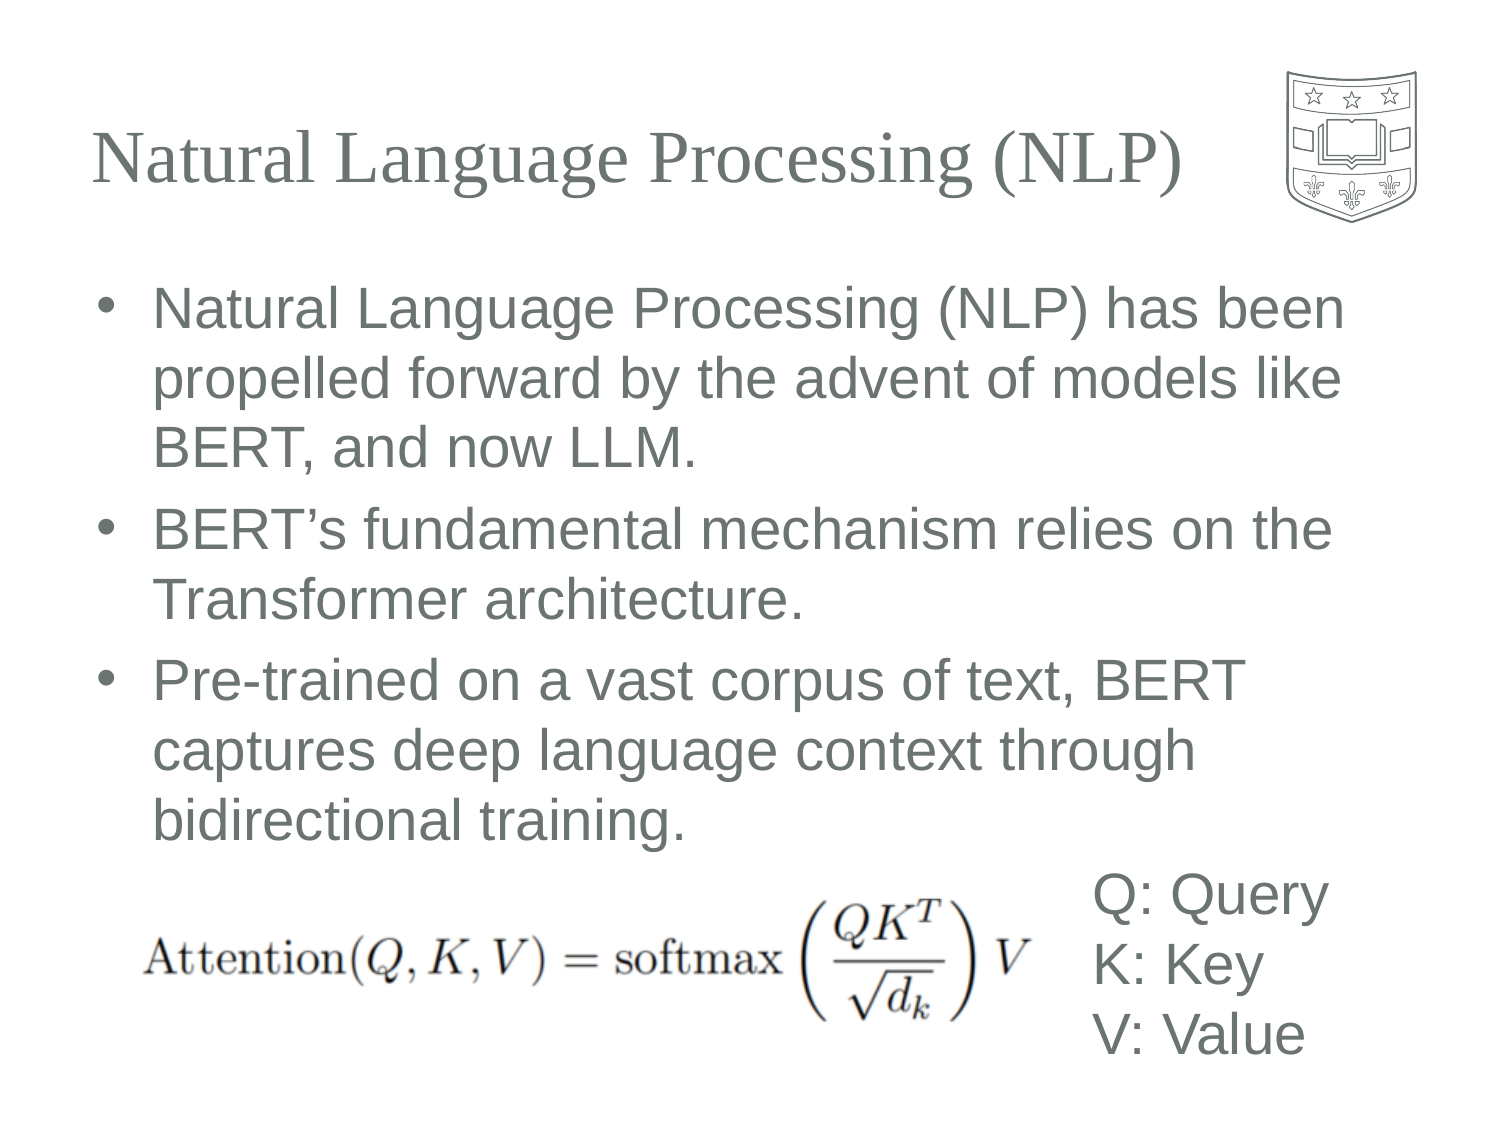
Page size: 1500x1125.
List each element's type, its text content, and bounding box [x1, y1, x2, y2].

text_box Q: Query K: Key V: Value [1078, 848, 1485, 1074]
picture [114, 877, 1050, 1047]
title Natural Language Processing (NLP) [76, 71, 1264, 233]
list Natural Language Processing (NLP) has been propelled forward by the advent of models like BERT, and now LLM. BERT’s fundamental mechanism relies on the Transformer architecture. Pre-trained on a vast corpus of text, BERT captures deep language context through bidirectional training. [81, 262, 1417, 1047]
picture [1286, 71, 1417, 223]
